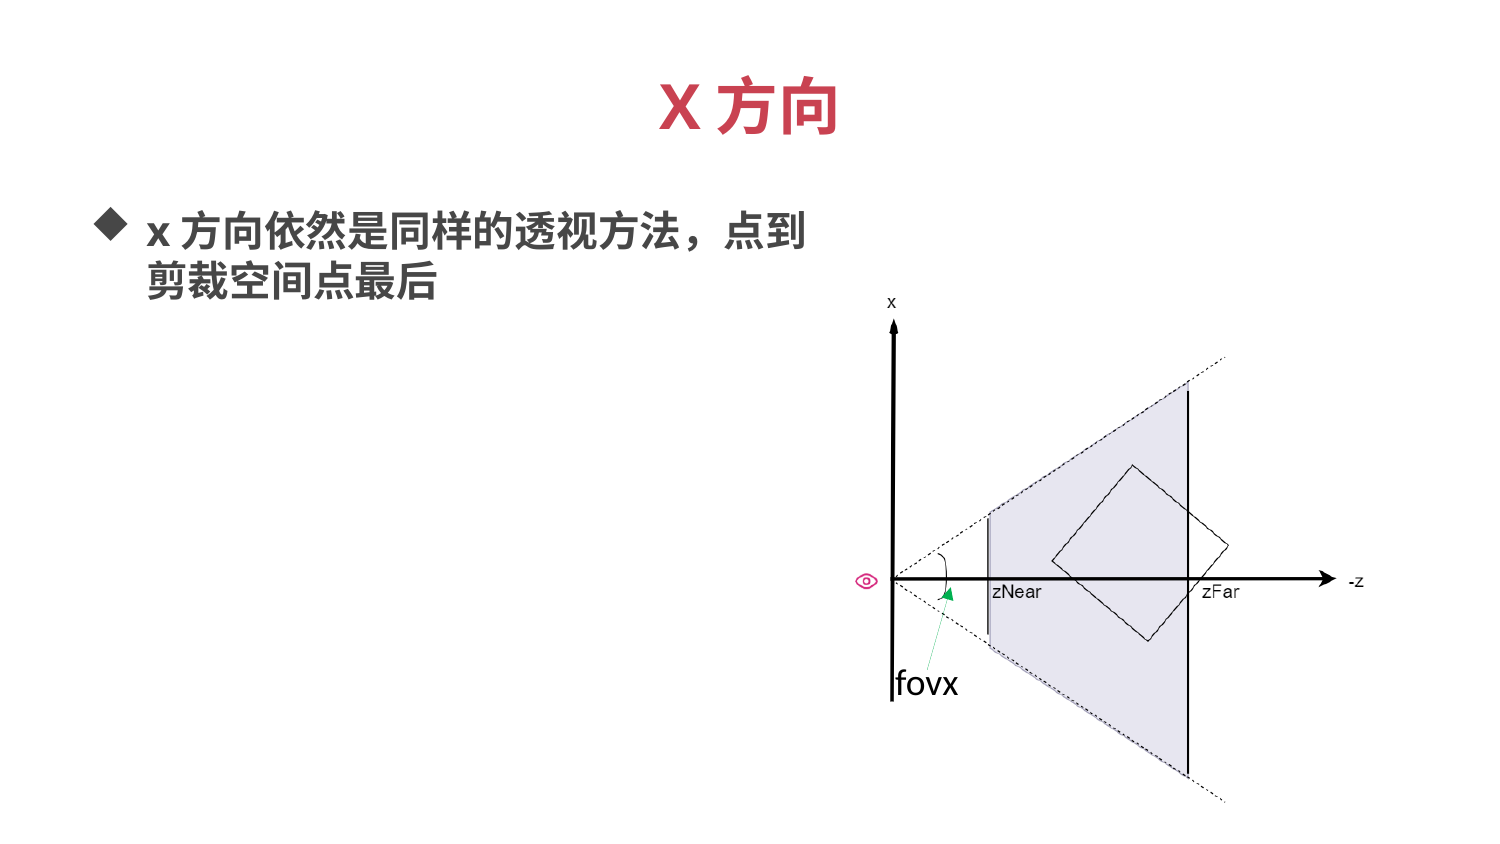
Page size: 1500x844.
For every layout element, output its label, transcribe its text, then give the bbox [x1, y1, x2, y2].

picture [836, 256, 1399, 831]
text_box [927, 587, 951, 670]
title X方向 [74, 33, 1426, 175]
